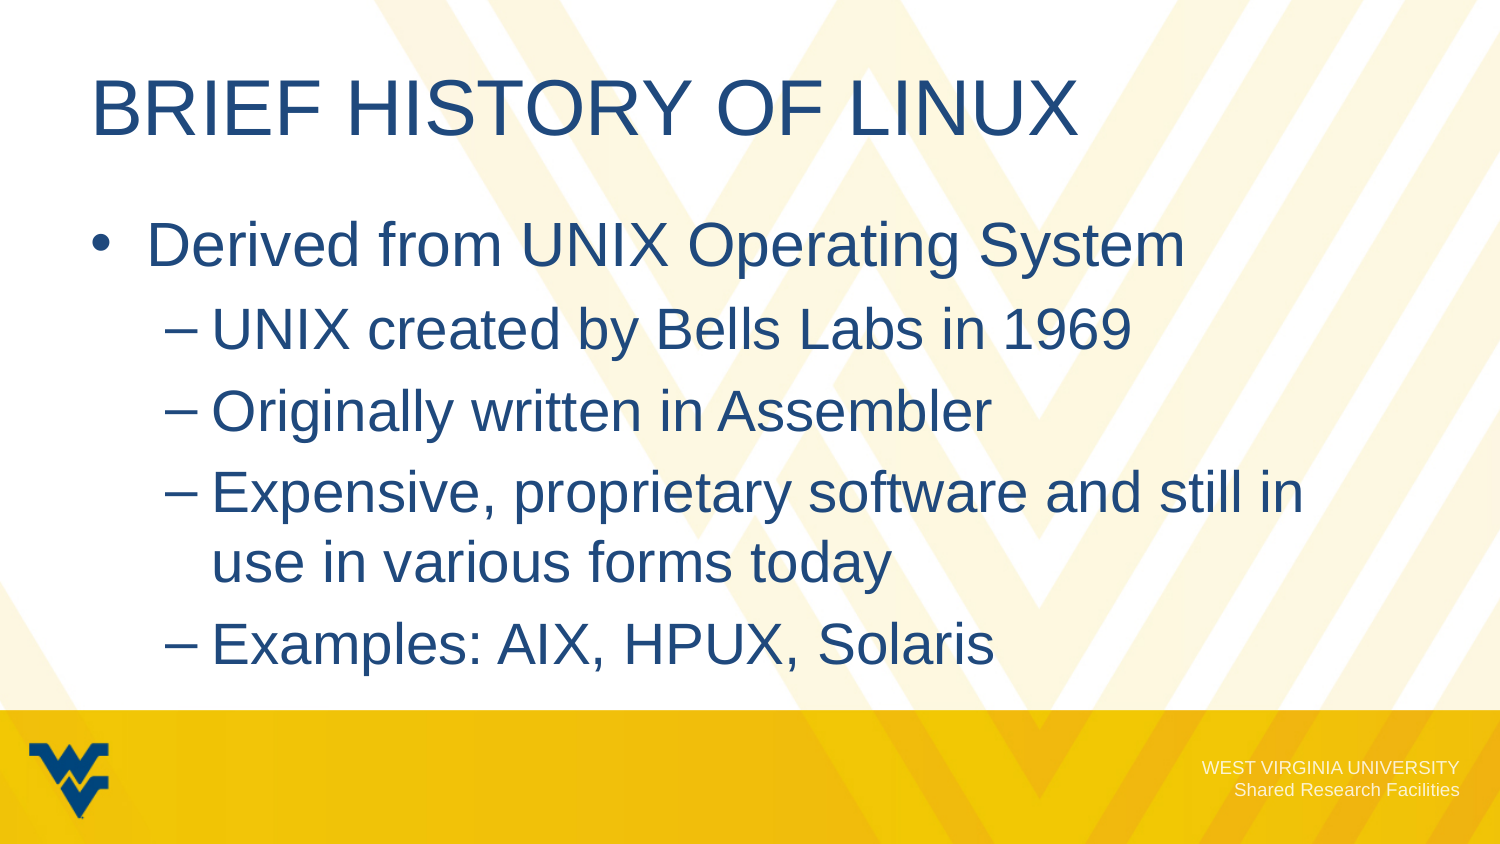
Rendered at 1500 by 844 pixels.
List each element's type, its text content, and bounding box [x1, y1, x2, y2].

list Derived from UNIX Operating System UNIX created by Bells Labs in 1969 Originally written in Assembler Expensive, proprietary software and still in use in various forms today Examples: AIX, HPUX, Solaris [75, 196, 1425, 754]
picture [0, 0, 1500, 844]
title Brief History of Linux [75, 33, 1425, 175]
